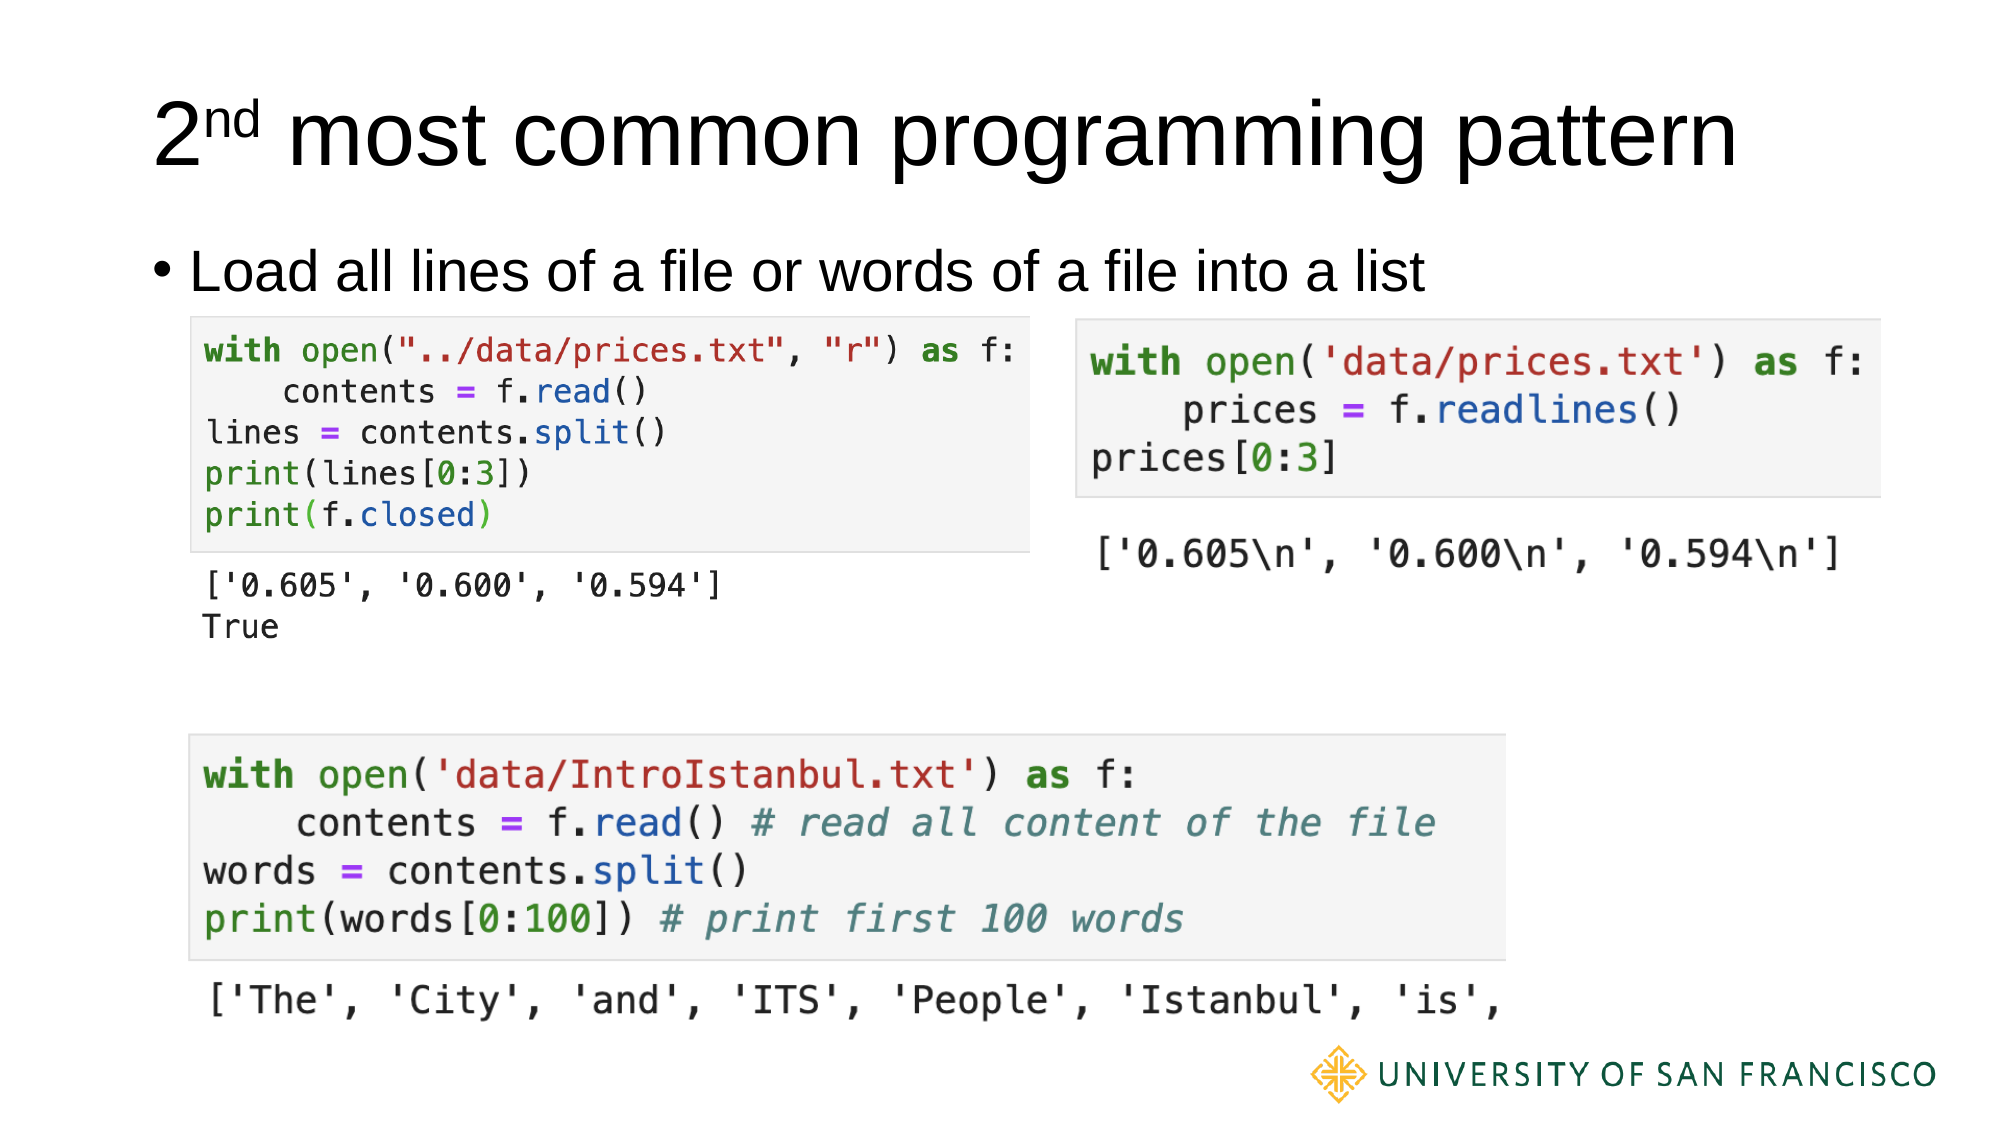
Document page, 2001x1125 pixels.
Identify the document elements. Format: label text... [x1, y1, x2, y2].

title 2nd most common programming pattern [137, 59, 1863, 211]
picture [184, 721, 1506, 1031]
list Load all lines of a file or words of a file into a list [137, 233, 1863, 1014]
picture [184, 310, 1030, 660]
picture [1071, 310, 1881, 590]
